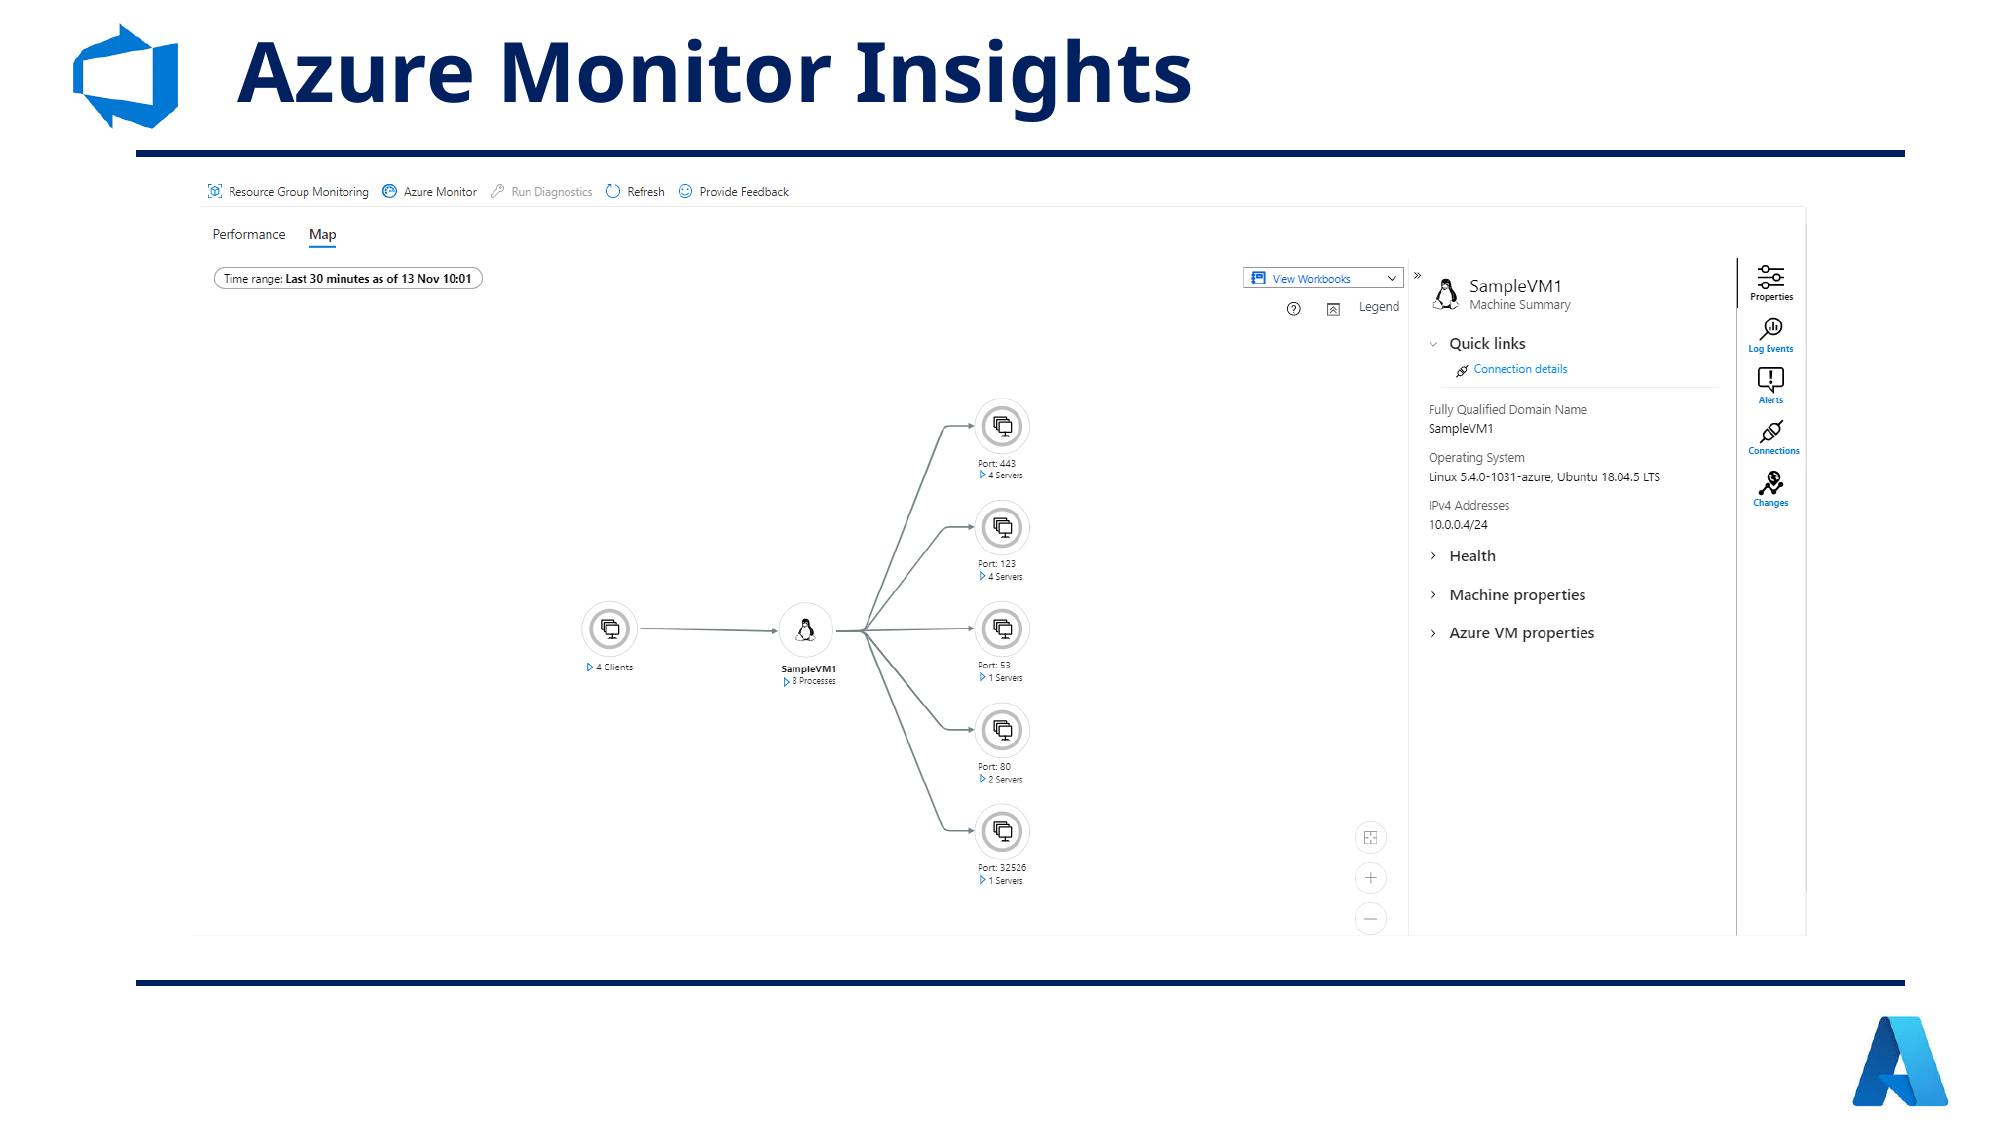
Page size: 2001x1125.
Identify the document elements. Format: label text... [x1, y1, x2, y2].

picture [64, 20, 200, 139]
picture [1848, 1009, 1952, 1113]
title Azure Monitor Insights [222, 22, 1447, 129]
picture [193, 168, 1807, 936]
